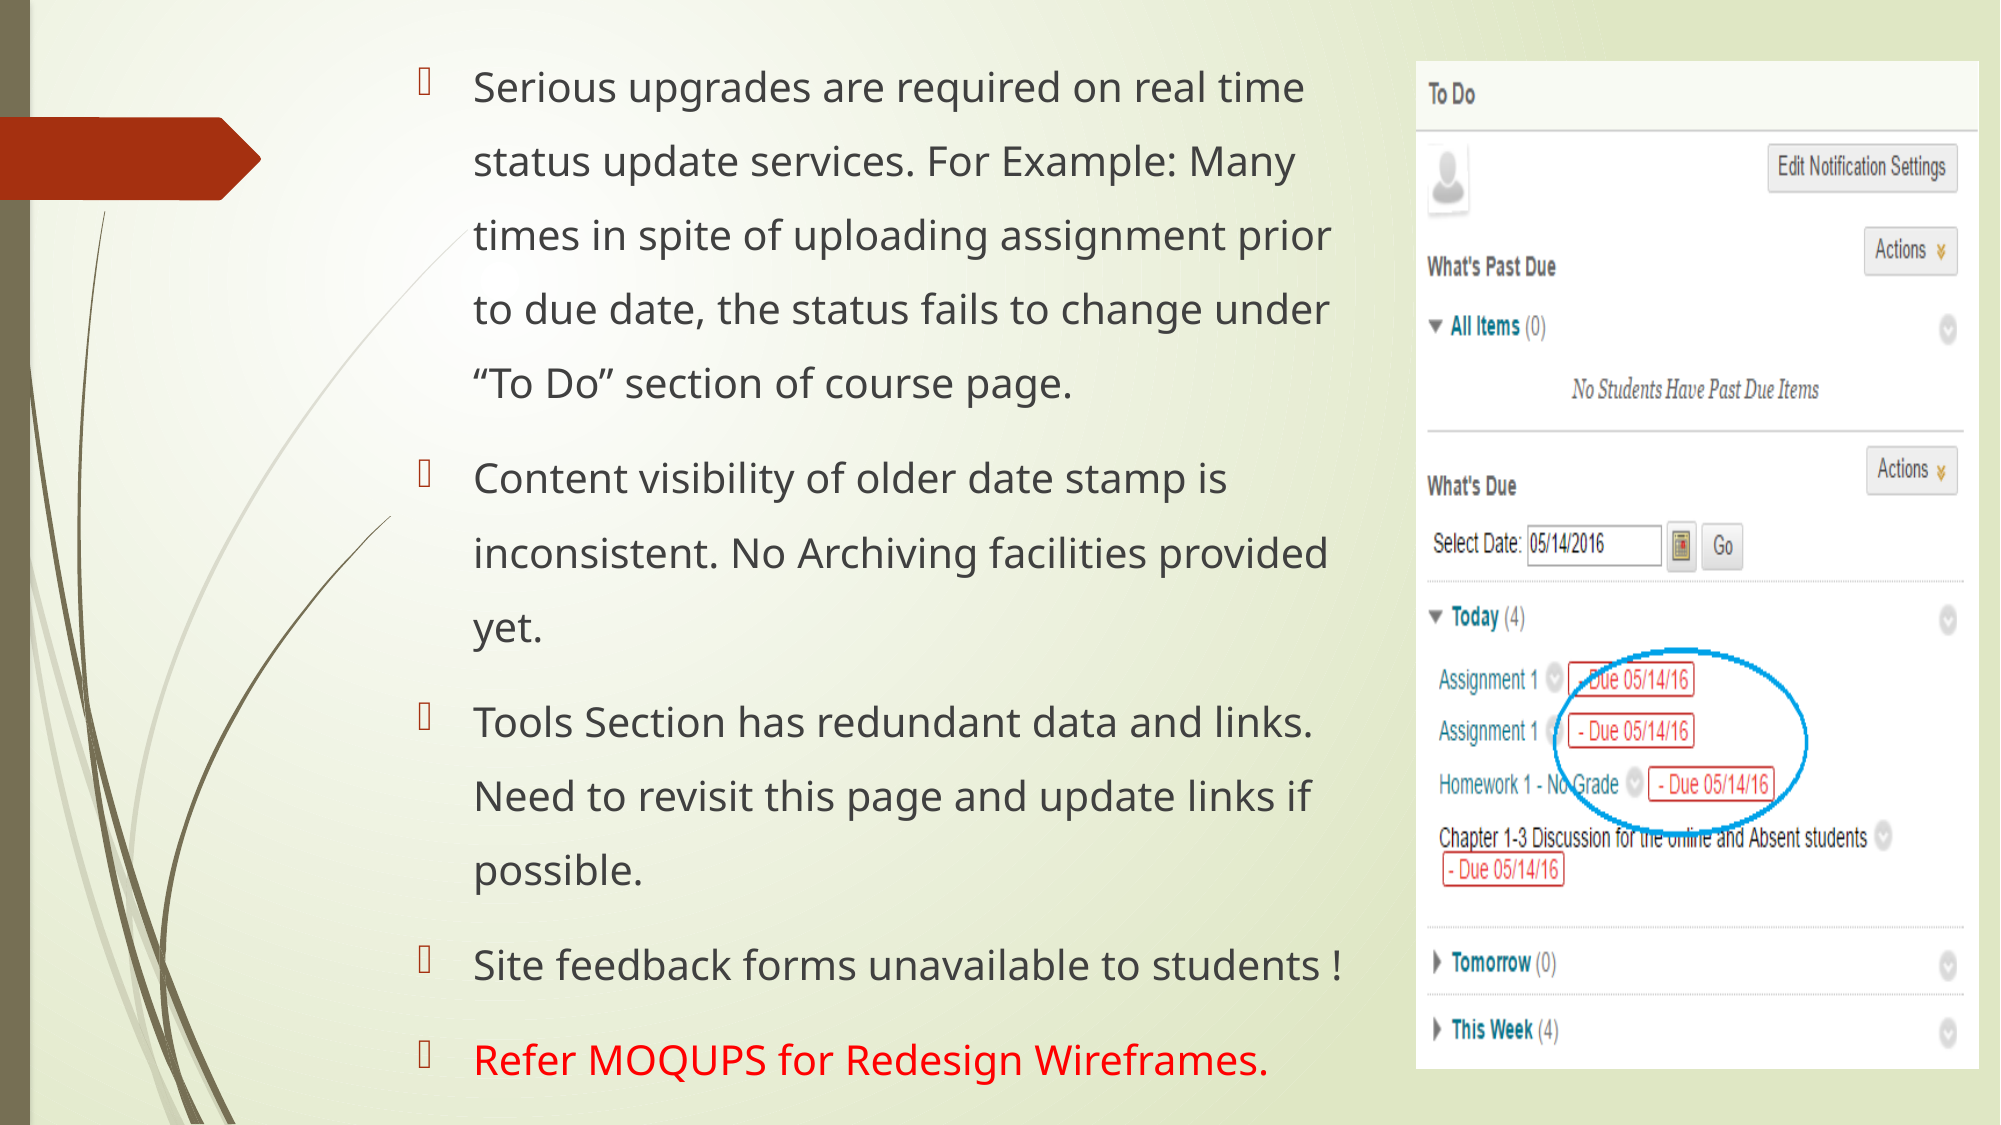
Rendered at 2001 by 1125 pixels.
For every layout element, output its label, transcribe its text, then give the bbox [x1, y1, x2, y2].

list Serious upgrades are required on real time status update services. For Example: Many times in spite of uploading assignment prior to due date, the status fails to change under “To Do” section of course page. Content visibility of older date stamp is inconsistent. No Archiving facilities provided yet. Tools Section has redundant data and links. Need to revisit this page and update links if possible. Site feedback forms unavailable to students ! Refer MOQUPS for Redesign Wireframes. [402, 28, 1398, 1103]
picture [1416, 61, 1979, 1070]
